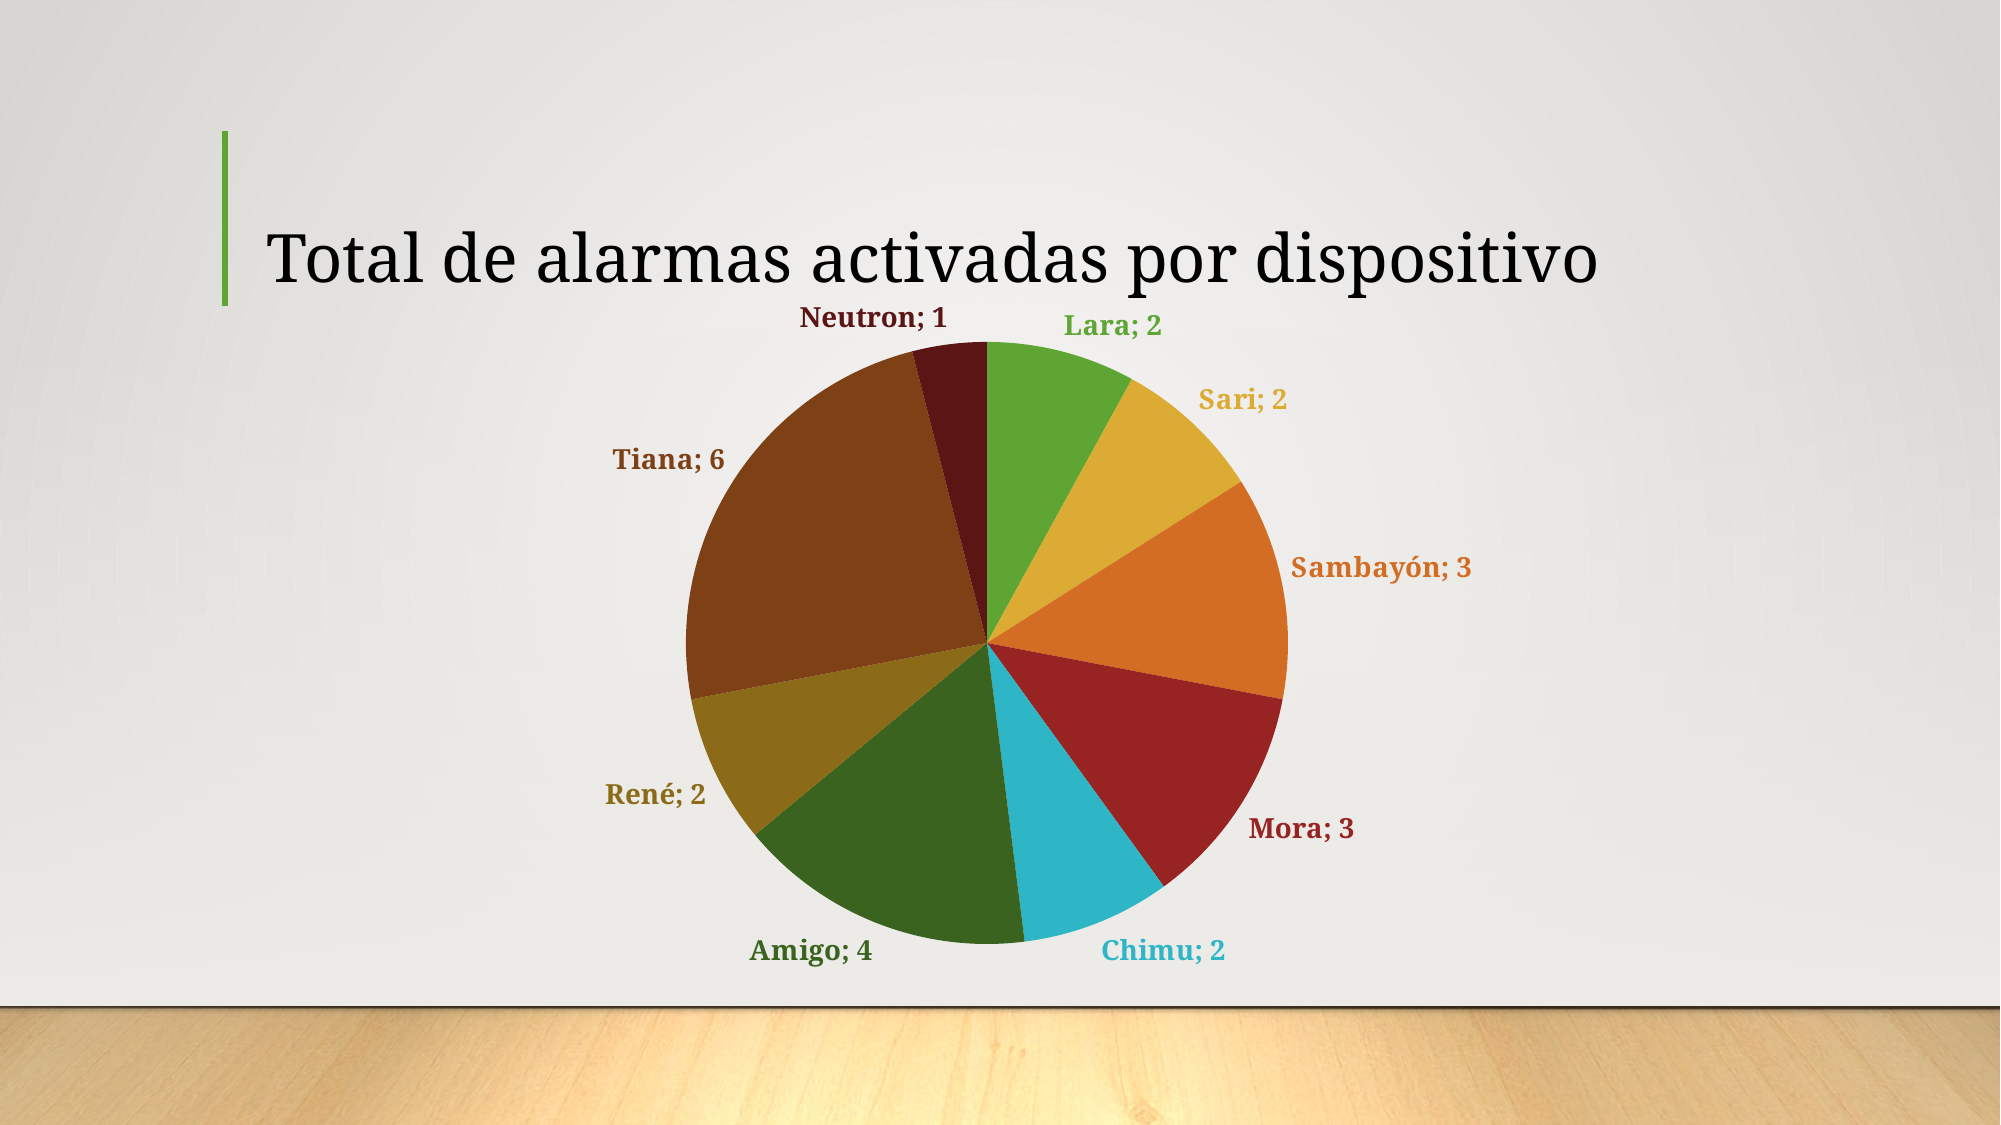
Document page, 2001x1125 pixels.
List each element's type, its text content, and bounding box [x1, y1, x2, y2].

chart [251, 282, 1814, 994]
title Total de alarmas activadas por dispositivo [251, 131, 1814, 282]
picture [0, 1006, 2000, 1125]
